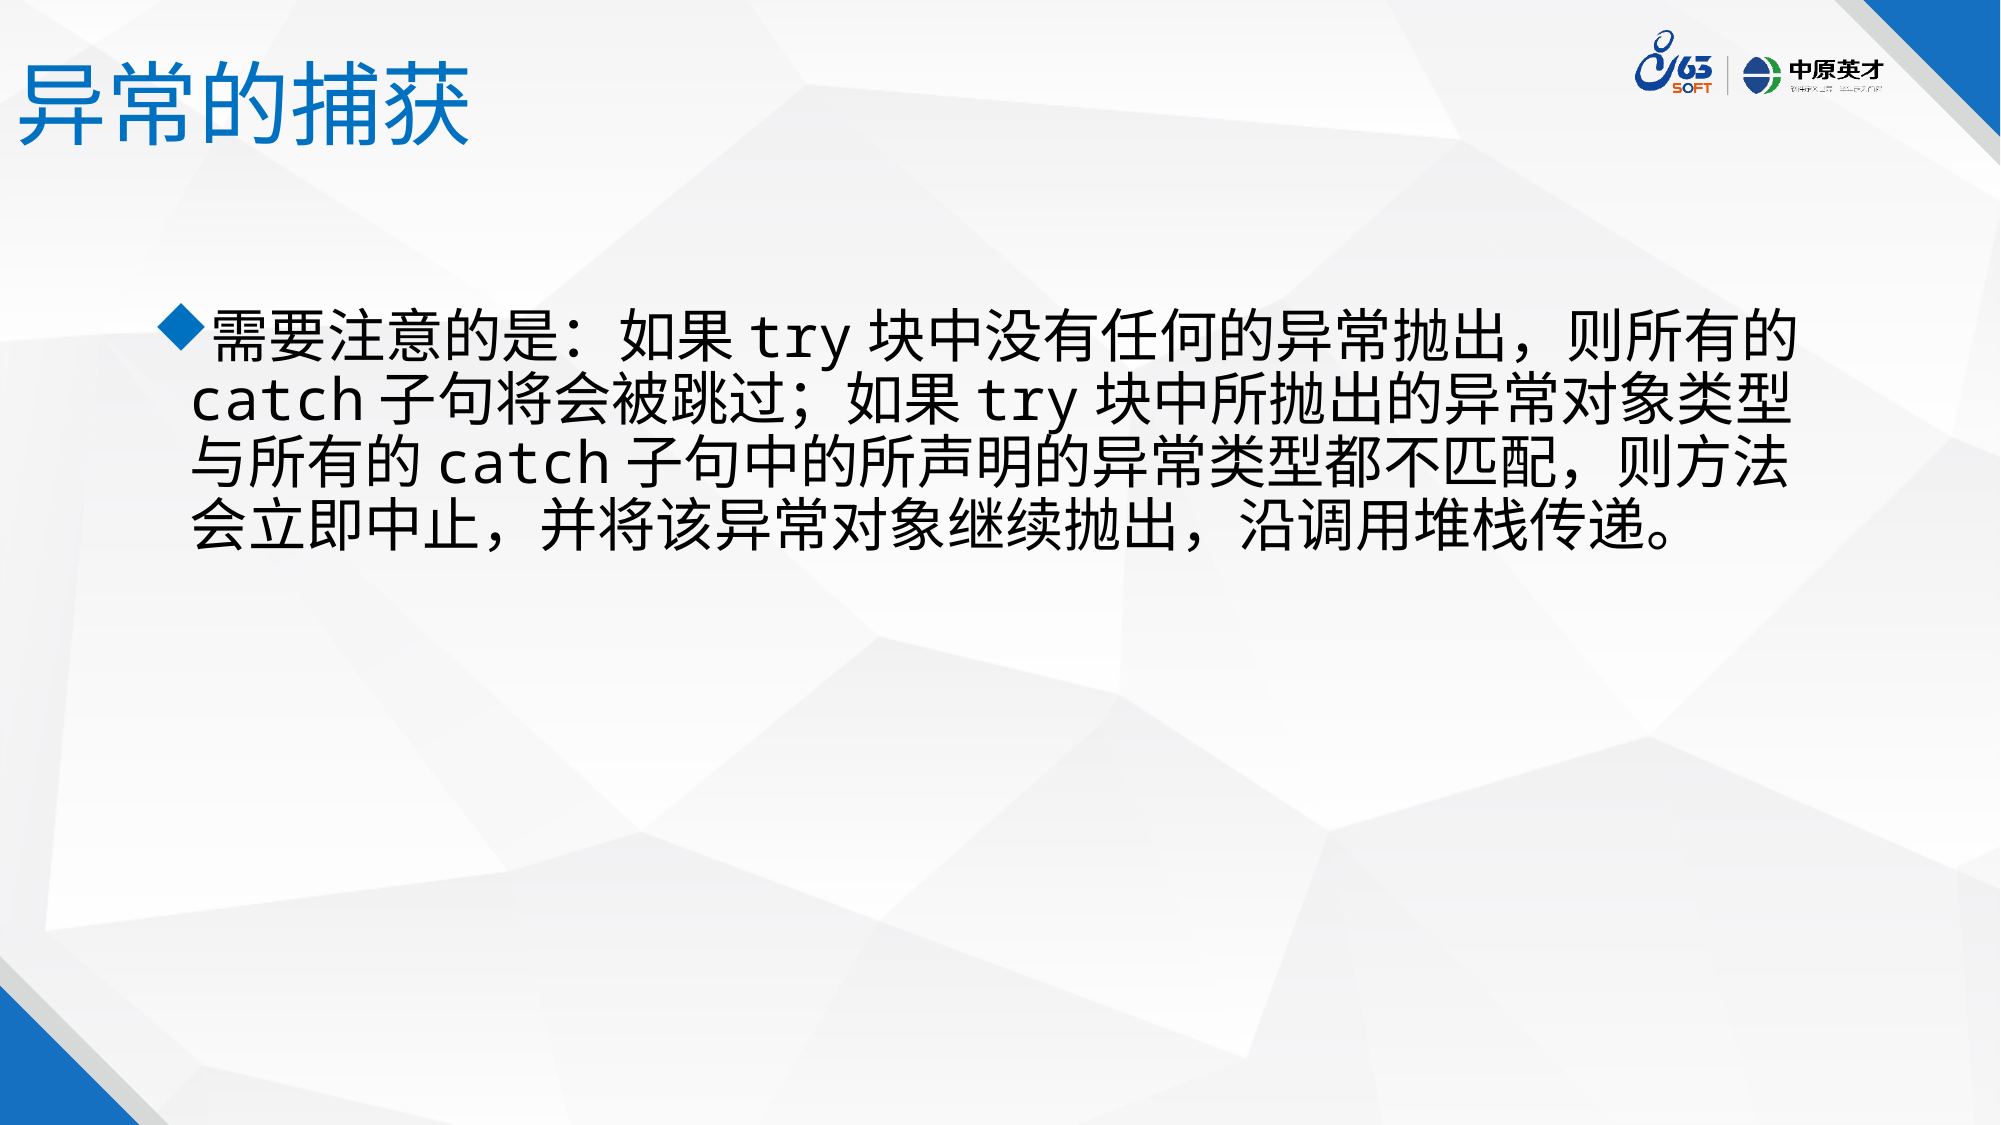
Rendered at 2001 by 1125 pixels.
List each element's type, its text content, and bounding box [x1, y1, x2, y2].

picture [0, 0, 2000, 1125]
list 需要注意的是：如果try块中没有任何的异常抛出，则所有的catch子句将会被跳过；如果try块中所抛出的异常对象类型与所有的catch子句中的所声明的异常类型都不匹配，则方法会立即中止，并将该异常对象继续抛出，沿调用堆栈传递。 [137, 299, 1863, 1014]
title 异常的捕获 [0, 0, 1725, 218]
